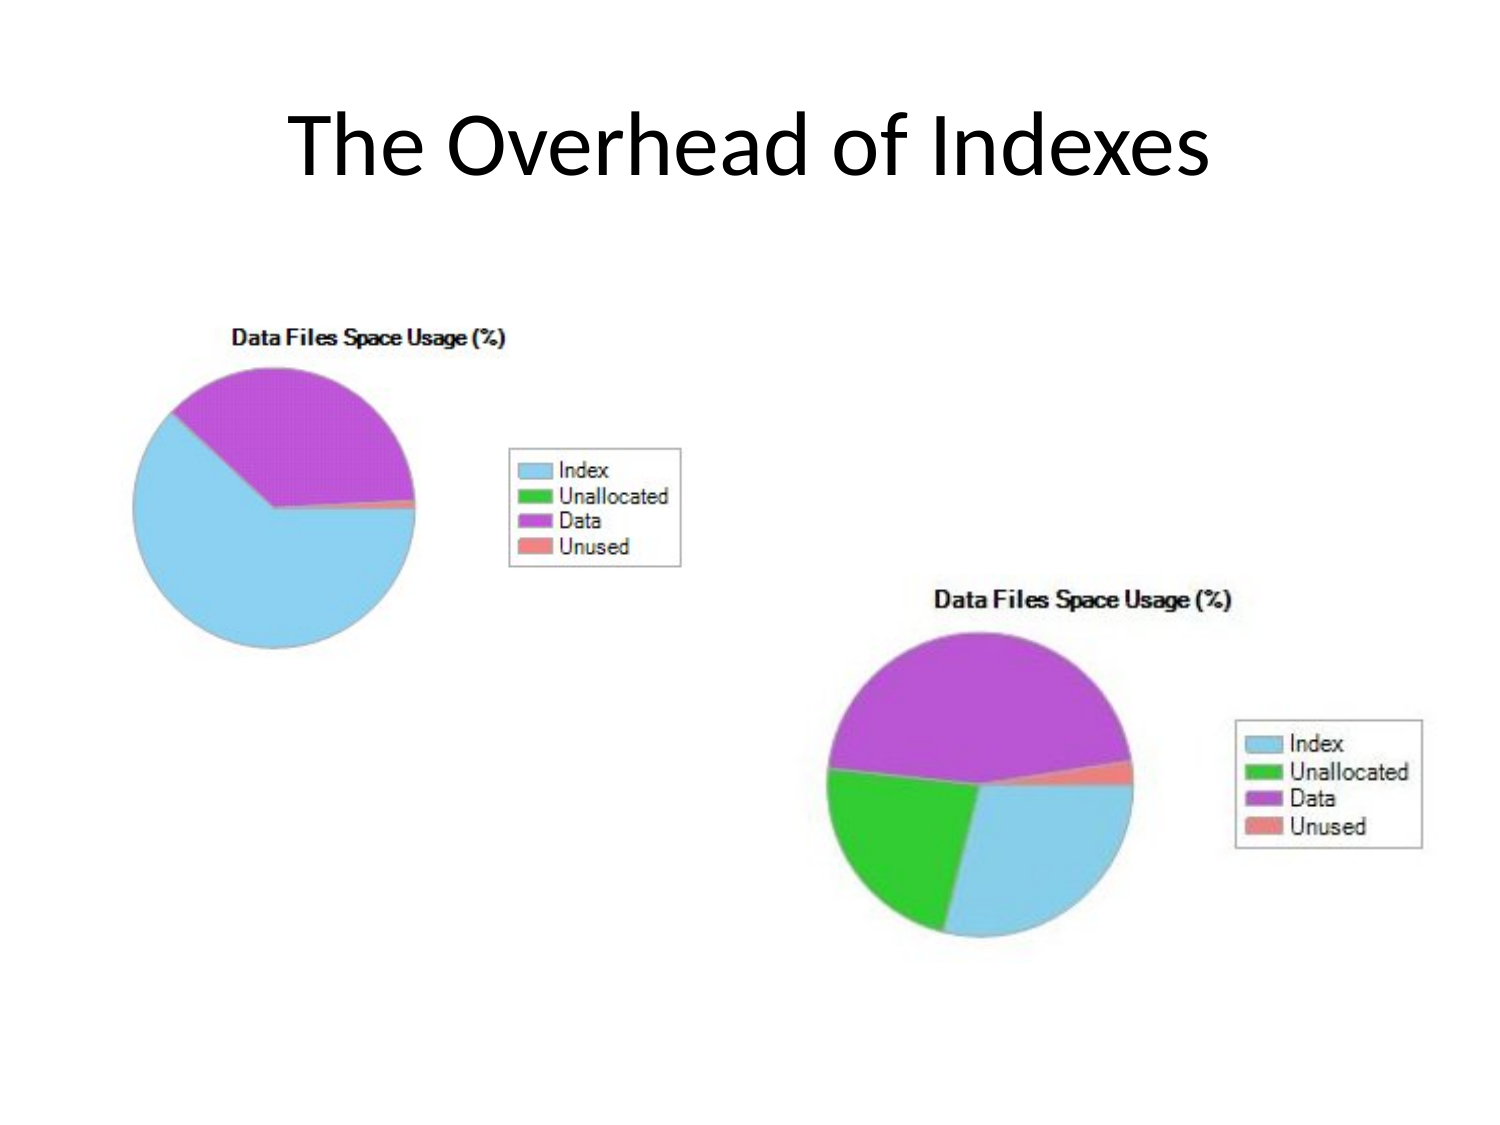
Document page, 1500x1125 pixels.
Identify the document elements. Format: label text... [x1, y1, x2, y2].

picture [62, 299, 710, 663]
picture [774, 574, 1462, 963]
title The Overhead of Indexes [75, 45, 1425, 233]
